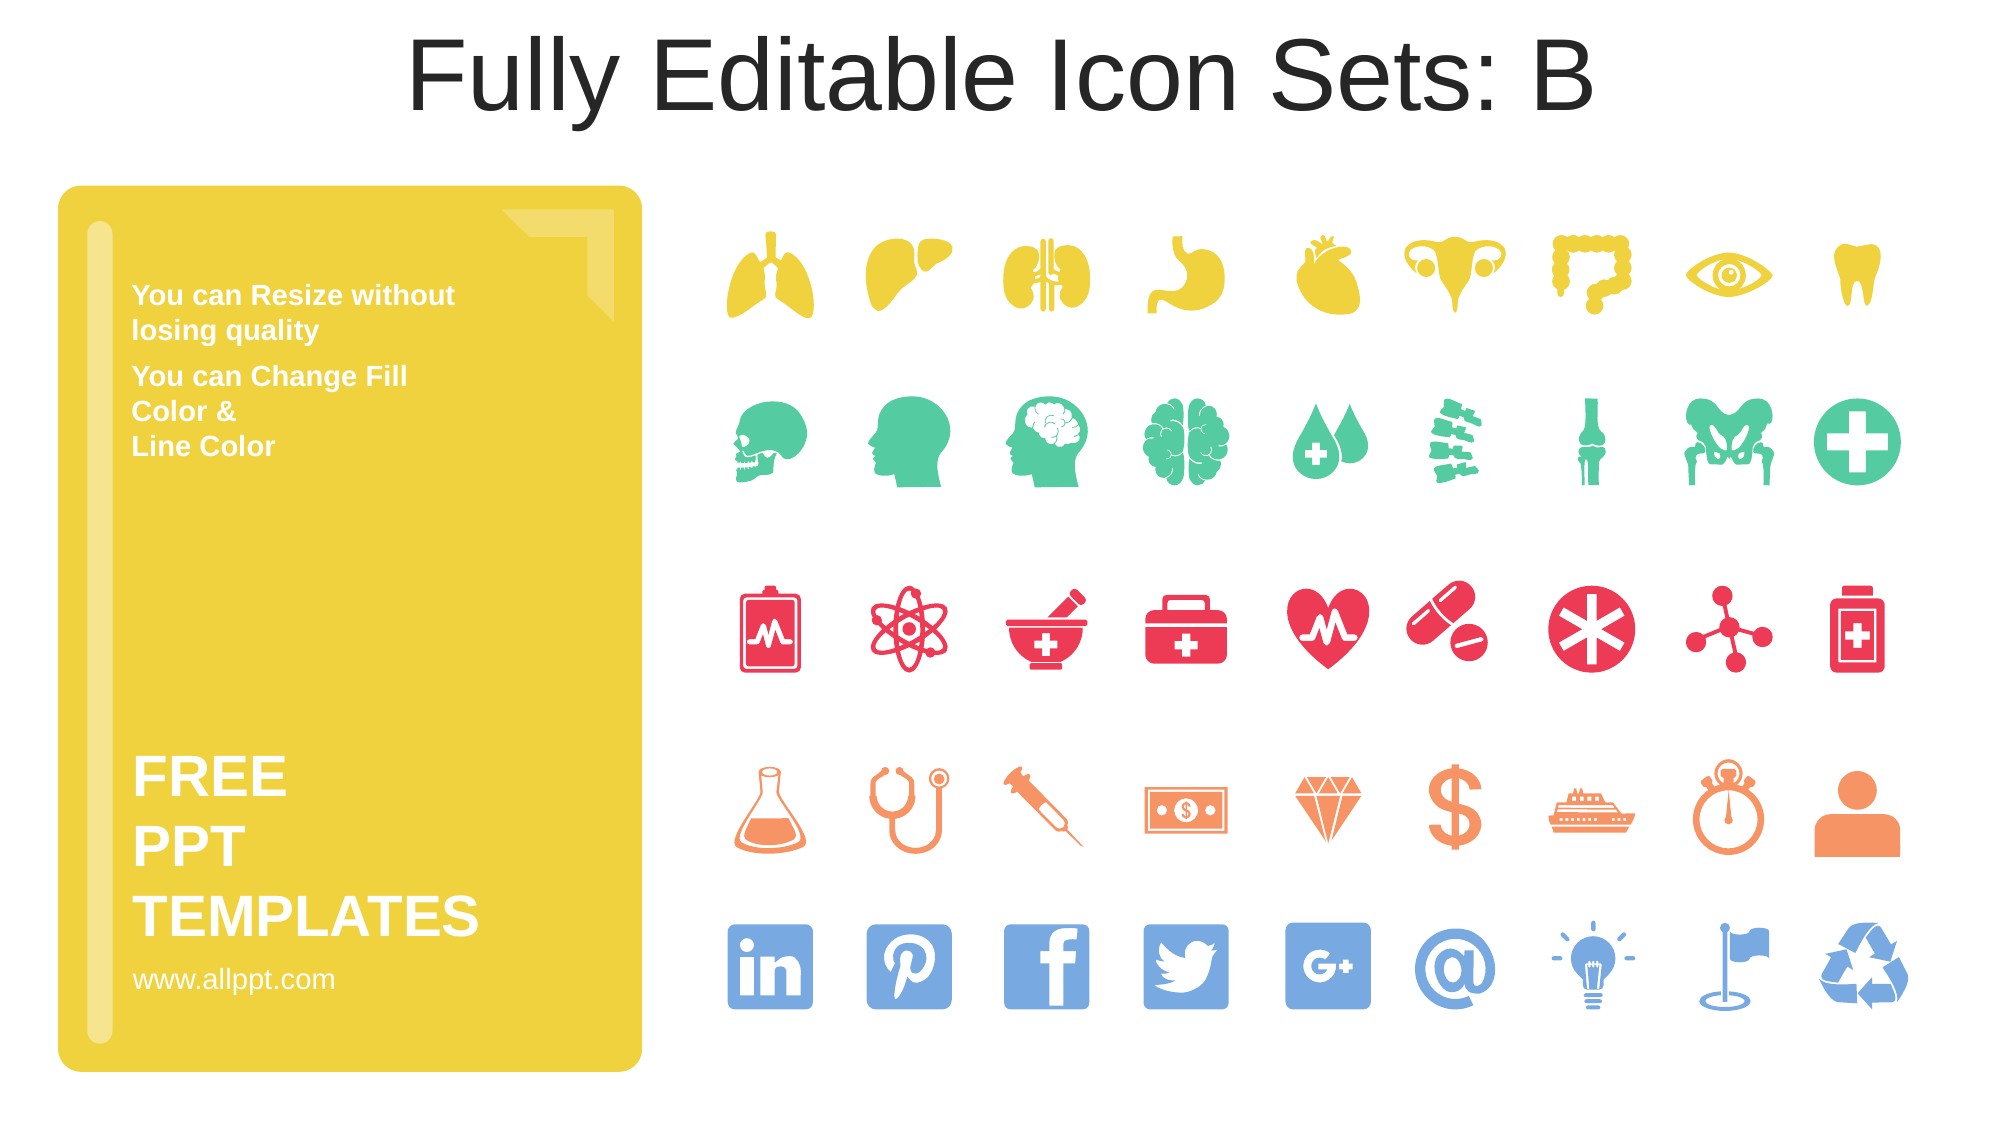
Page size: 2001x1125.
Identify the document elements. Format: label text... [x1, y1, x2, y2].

text_box [1144, 593, 1228, 625]
text_box [1833, 242, 1882, 308]
text_box [1004, 587, 1089, 671]
text_box [1818, 921, 1910, 1013]
text_box [1142, 923, 1230, 1011]
text_box [1284, 921, 1372, 1011]
text_box [1836, 769, 1878, 811]
text_box [732, 400, 809, 484]
text_box [1293, 775, 1364, 844]
text_box [1449, 622, 1489, 663]
text_box [1550, 233, 1633, 316]
text_box [1004, 395, 1089, 489]
text_box [1616, 931, 1628, 943]
text_box [864, 237, 954, 312]
text_box [869, 584, 949, 674]
text_box [1683, 397, 1776, 487]
text_box [1141, 397, 1231, 487]
list Fully Editable Icon Sets: B [53, 20, 1952, 140]
text_box [1684, 584, 1774, 674]
text_box [1547, 787, 1637, 834]
text_box [1002, 237, 1092, 313]
text_box [1146, 235, 1226, 315]
text_box [1812, 397, 1902, 487]
text_box [1403, 235, 1507, 316]
text_box [1698, 921, 1771, 1012]
text_box [1684, 251, 1775, 299]
text_box [1405, 579, 1477, 646]
text_box [1569, 935, 1617, 1011]
text_box [1547, 584, 1637, 674]
text_box [1623, 955, 1637, 962]
text_box [738, 584, 802, 674]
text_box [865, 923, 953, 1011]
text_box [1590, 919, 1597, 933]
text_box [1576, 397, 1607, 487]
text_box [1286, 587, 1371, 671]
text_box [726, 923, 814, 1011]
text_box [733, 765, 808, 855]
text_box [868, 765, 951, 855]
text_box [1427, 763, 1483, 851]
text_box [1002, 765, 1085, 848]
text_box [1550, 955, 1564, 962]
text_box [1003, 923, 1091, 1011]
text_box [1144, 786, 1229, 835]
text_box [1428, 398, 1482, 486]
text_box [1291, 400, 1370, 481]
text_box [1559, 931, 1571, 943]
text_box [1413, 927, 1497, 1011]
text_box [1144, 626, 1228, 665]
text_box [868, 396, 951, 488]
text_box [1813, 813, 1902, 858]
text_box [1691, 758, 1766, 856]
text_box [1829, 584, 1886, 674]
text_box [1295, 233, 1362, 316]
text_box [725, 230, 815, 320]
